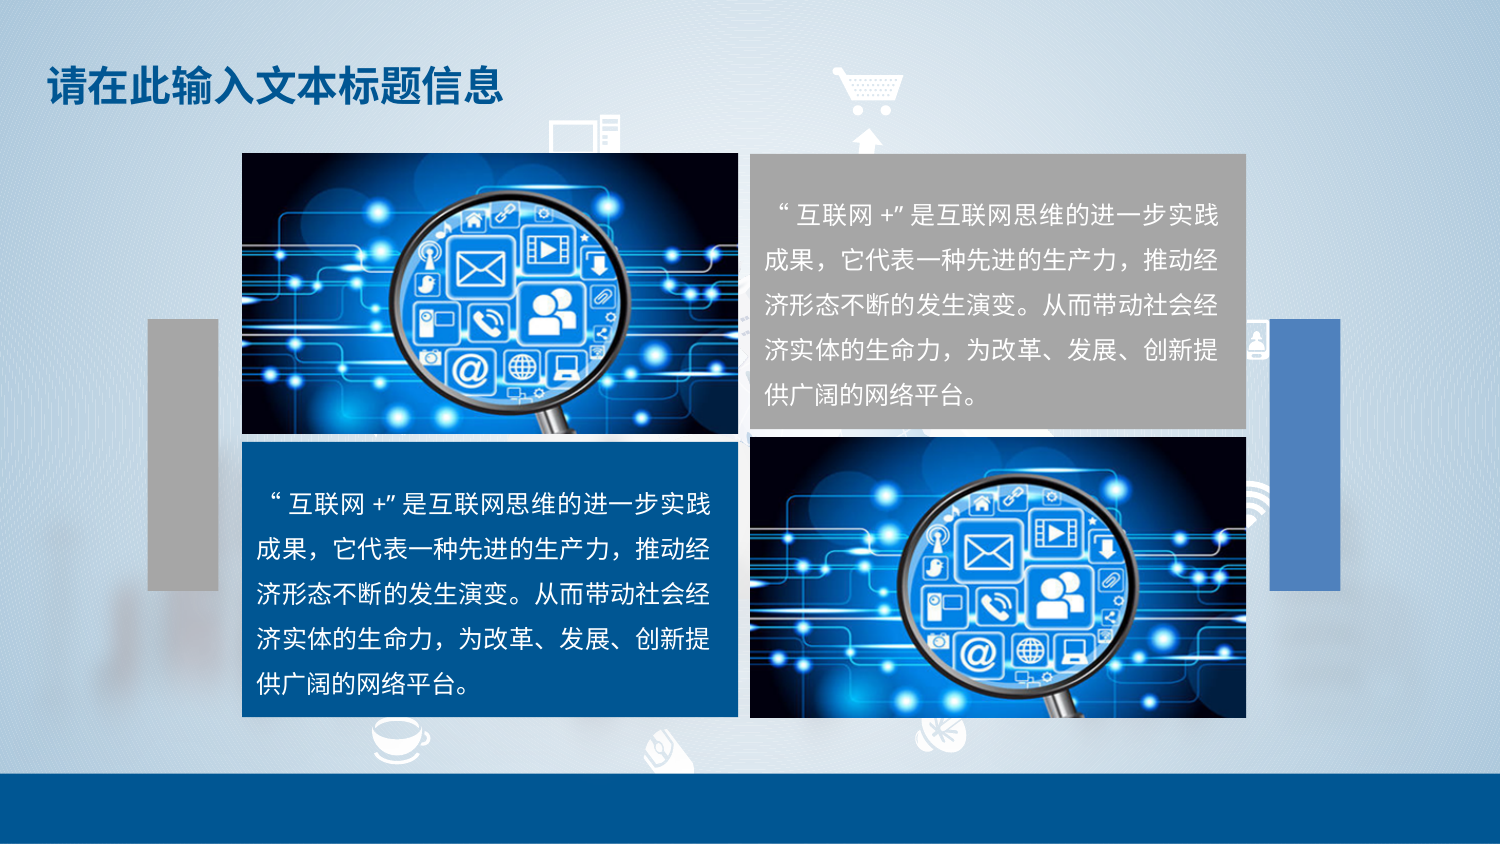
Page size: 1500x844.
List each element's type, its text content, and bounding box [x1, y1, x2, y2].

text_box “互联网+”是互联网思维的进一步实践成果，它代表一种先进的生产力，推动经济形态不断的发生演变。从而带动社会经济实体的生命力，为改革、发展、创新提供广阔的网络平台。 [242, 466, 727, 706]
text_box [145, 317, 220, 593]
picture [241, 153, 739, 434]
text_box [1268, 317, 1343, 593]
text_box [748, 152, 1248, 431]
text_box [240, 440, 740, 719]
picture [749, 437, 1247, 718]
text_box “互联网+”是互联网思维的进一步实践成果，它代表一种先进的生产力，推动经济形态不断的发生演变。从而带动社会经济实体的生命力，为改革、发展、创新提供广阔的网络平台。 [750, 177, 1235, 417]
